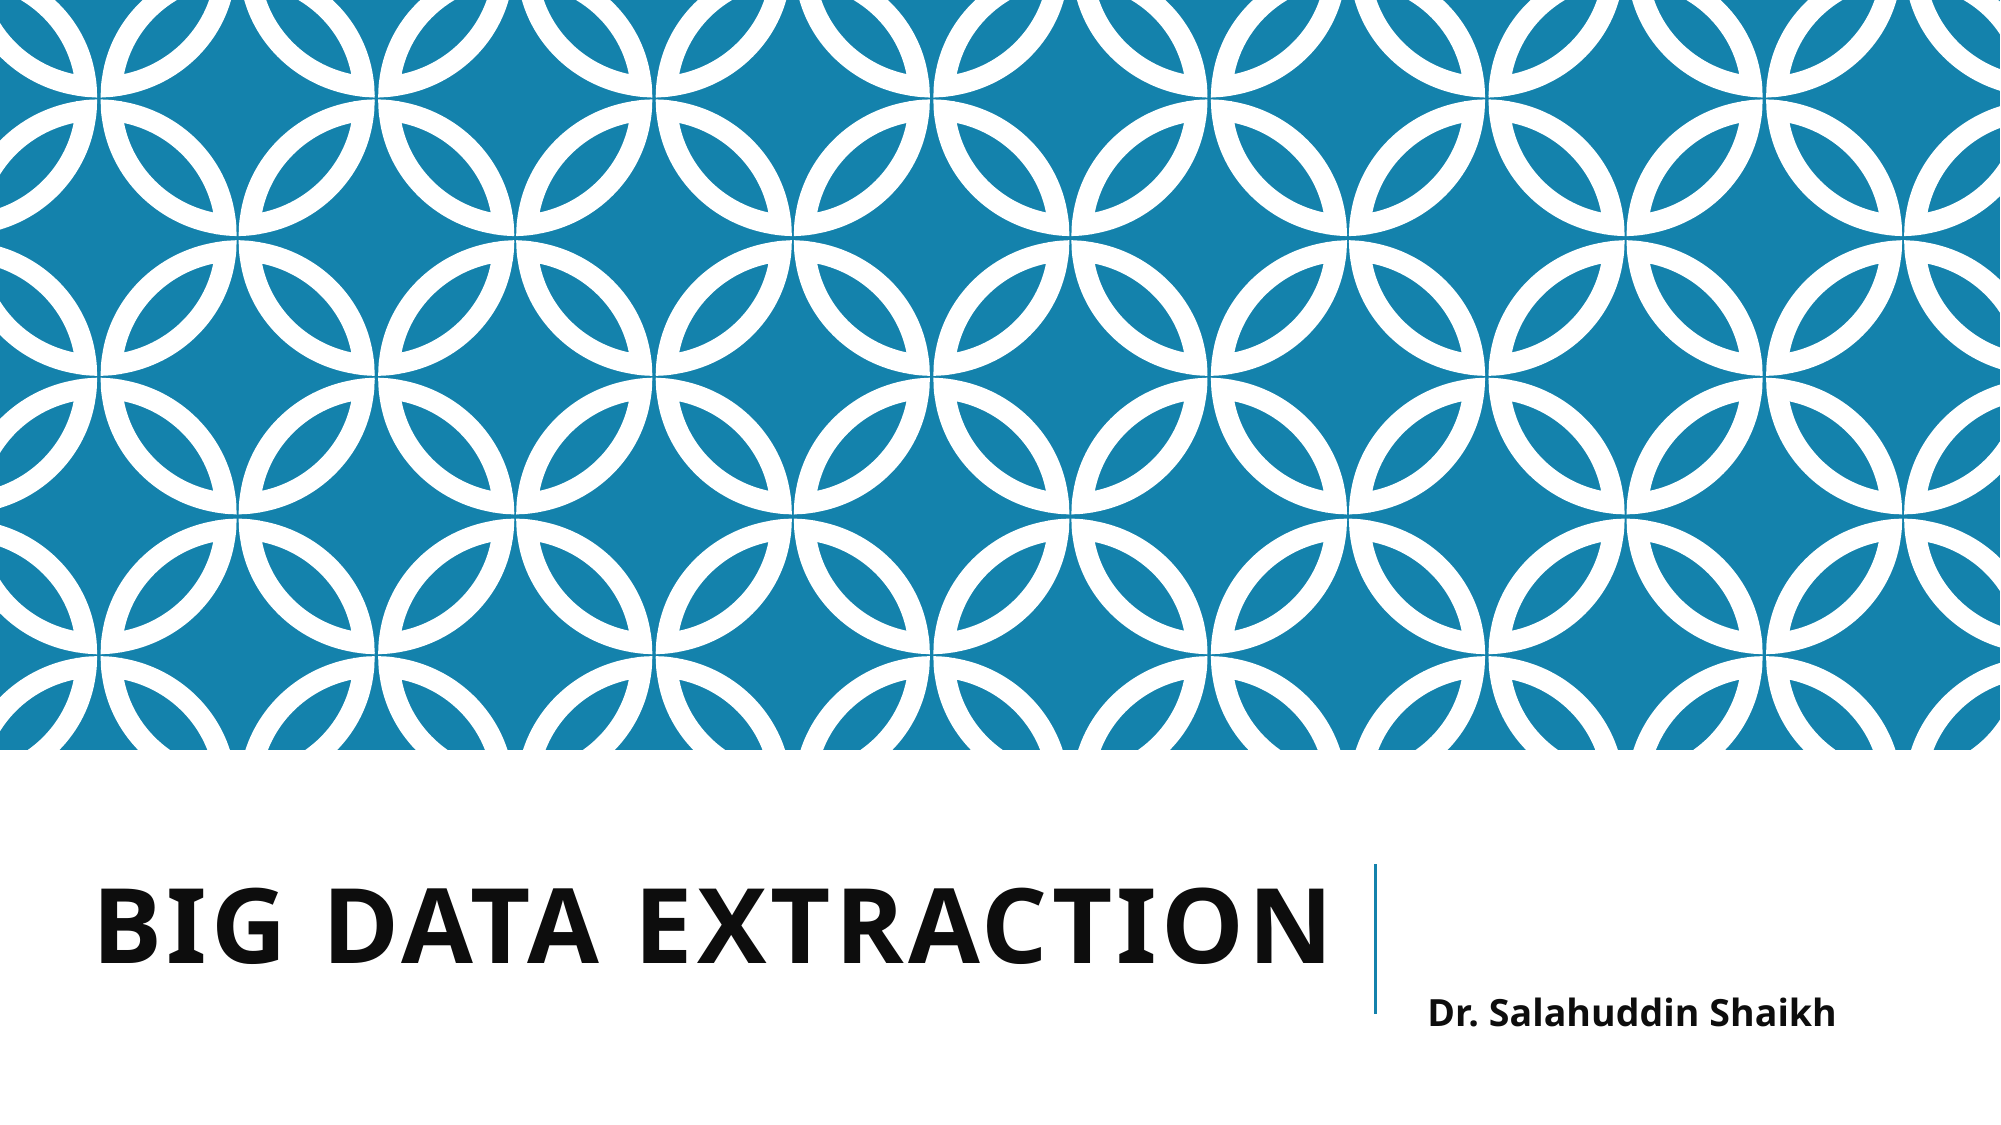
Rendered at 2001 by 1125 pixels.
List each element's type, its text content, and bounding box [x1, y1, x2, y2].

subtitle Dr. Salahuddin Shaikh [1412, 969, 1938, 1054]
title Big Data Extraction [75, 813, 1350, 1054]
